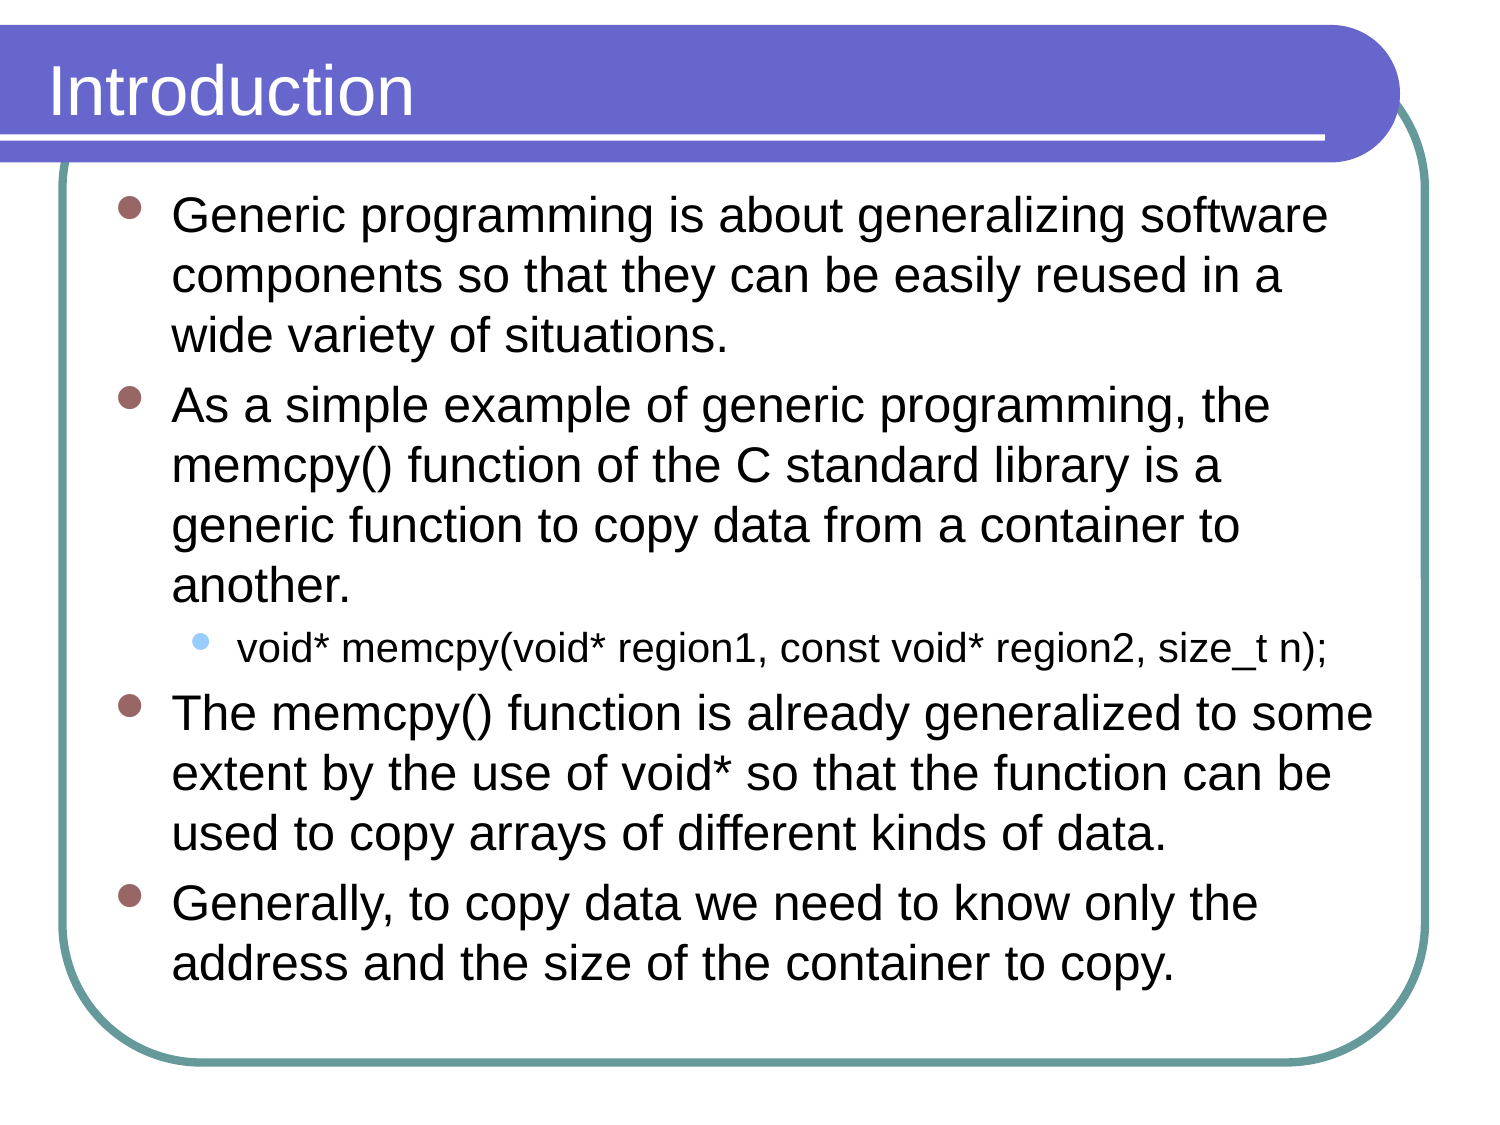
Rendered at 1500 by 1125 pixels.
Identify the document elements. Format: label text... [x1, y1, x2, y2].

list Generic programming is about generalizing software components so that they can be easily reused in a wide variety of situations. As a simple example of generic programming, the memcpy() function of the C standard library is a generic function to copy data from a container to another. void* memcpy(void* region1, const void* region2, size_t n); The memcpy() function is already generalized to some extent by the use of void* so that the function can be used to copy arrays of different kinds of data. Generally, to copy data we need to know only the address and the size of the container to copy. [99, 174, 1400, 1025]
title Introduction [32, 37, 1347, 138]
